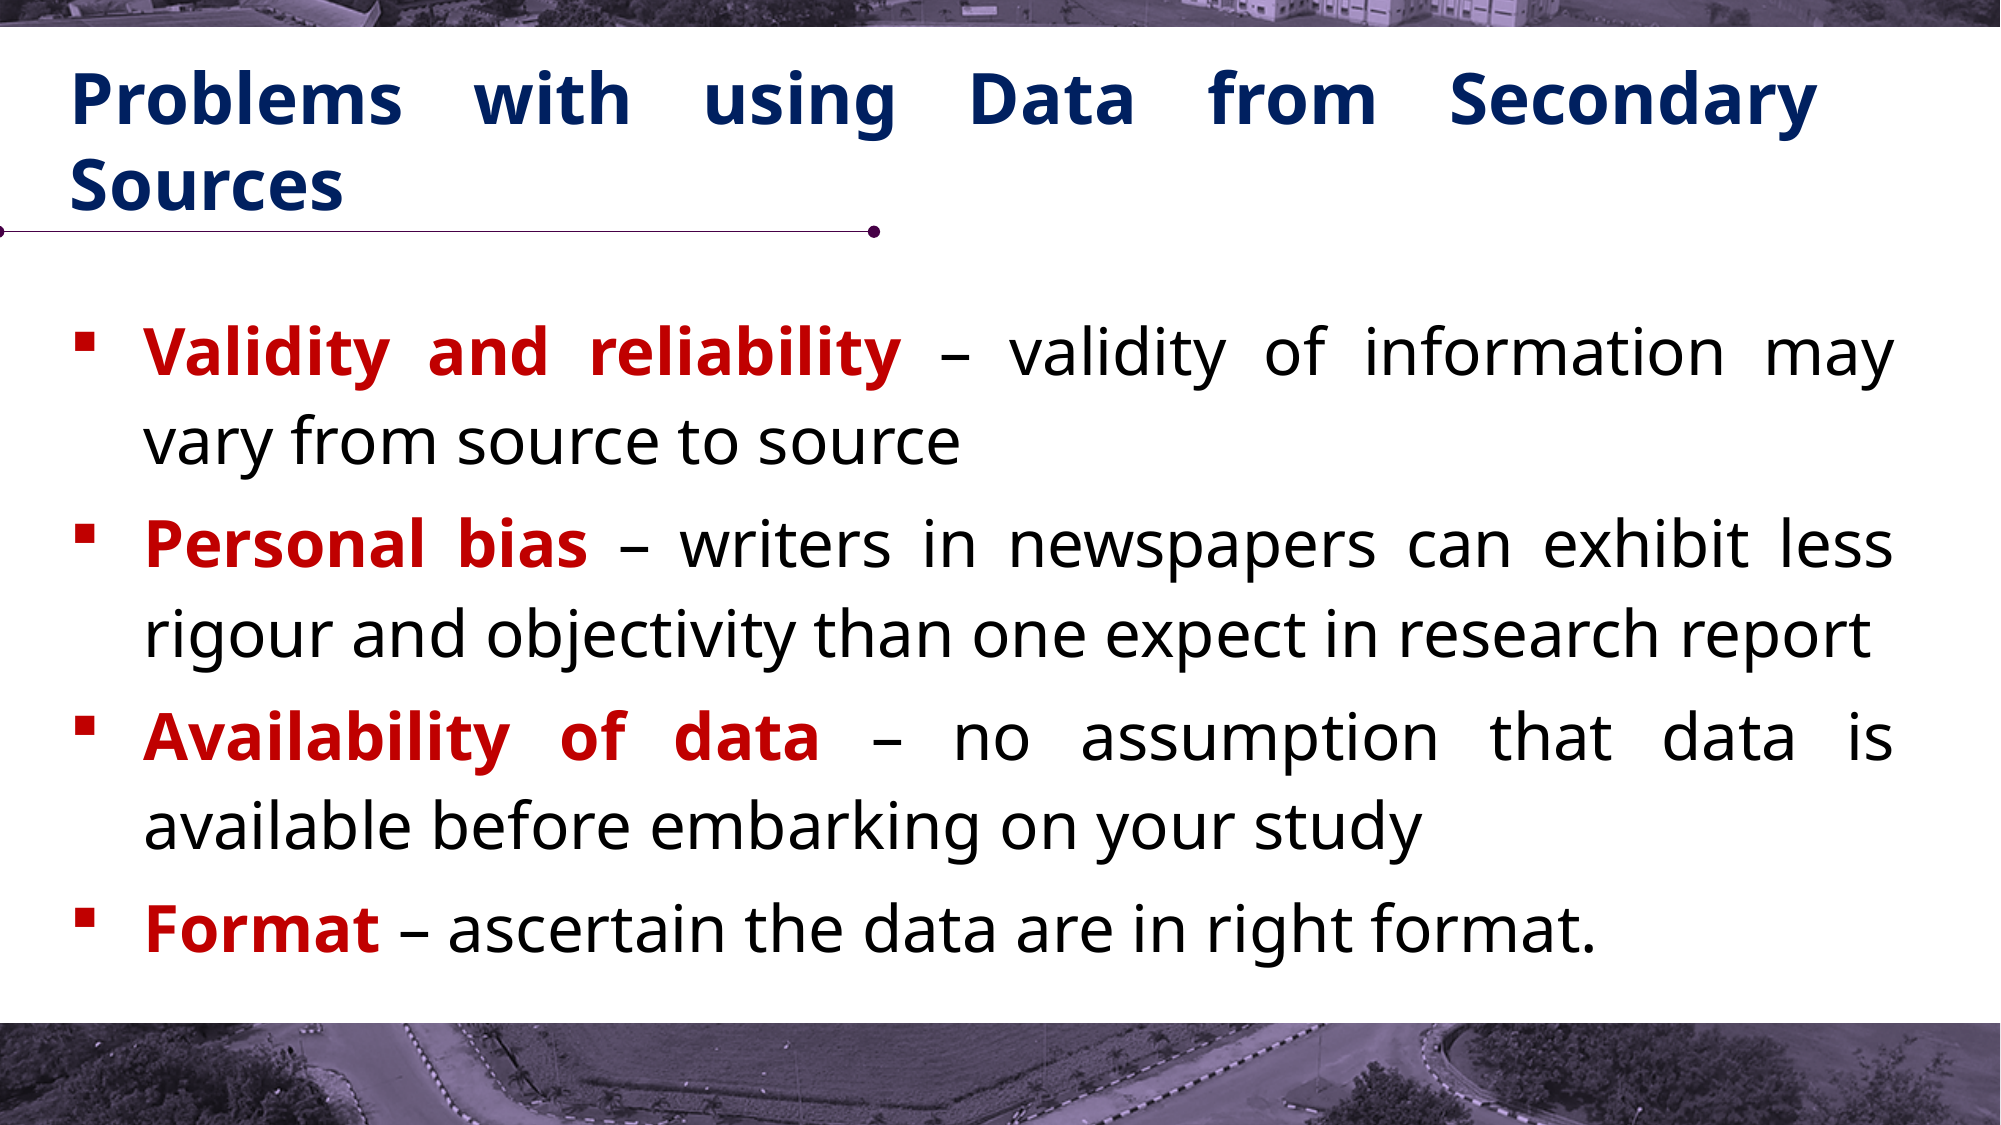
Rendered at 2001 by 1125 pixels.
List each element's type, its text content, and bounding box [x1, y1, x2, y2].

list Validity and reliability – validity of information may vary from source to source Personal bias – writers in newspapers can exhibit less rigour and objectivity than one expect in research report Availability of data – no assumption that data is available before embarking on your study Format – ascertain the data are in right format. [55, 251, 1910, 1014]
title Problems with using Data from Secondary Sources [55, 45, 1835, 233]
